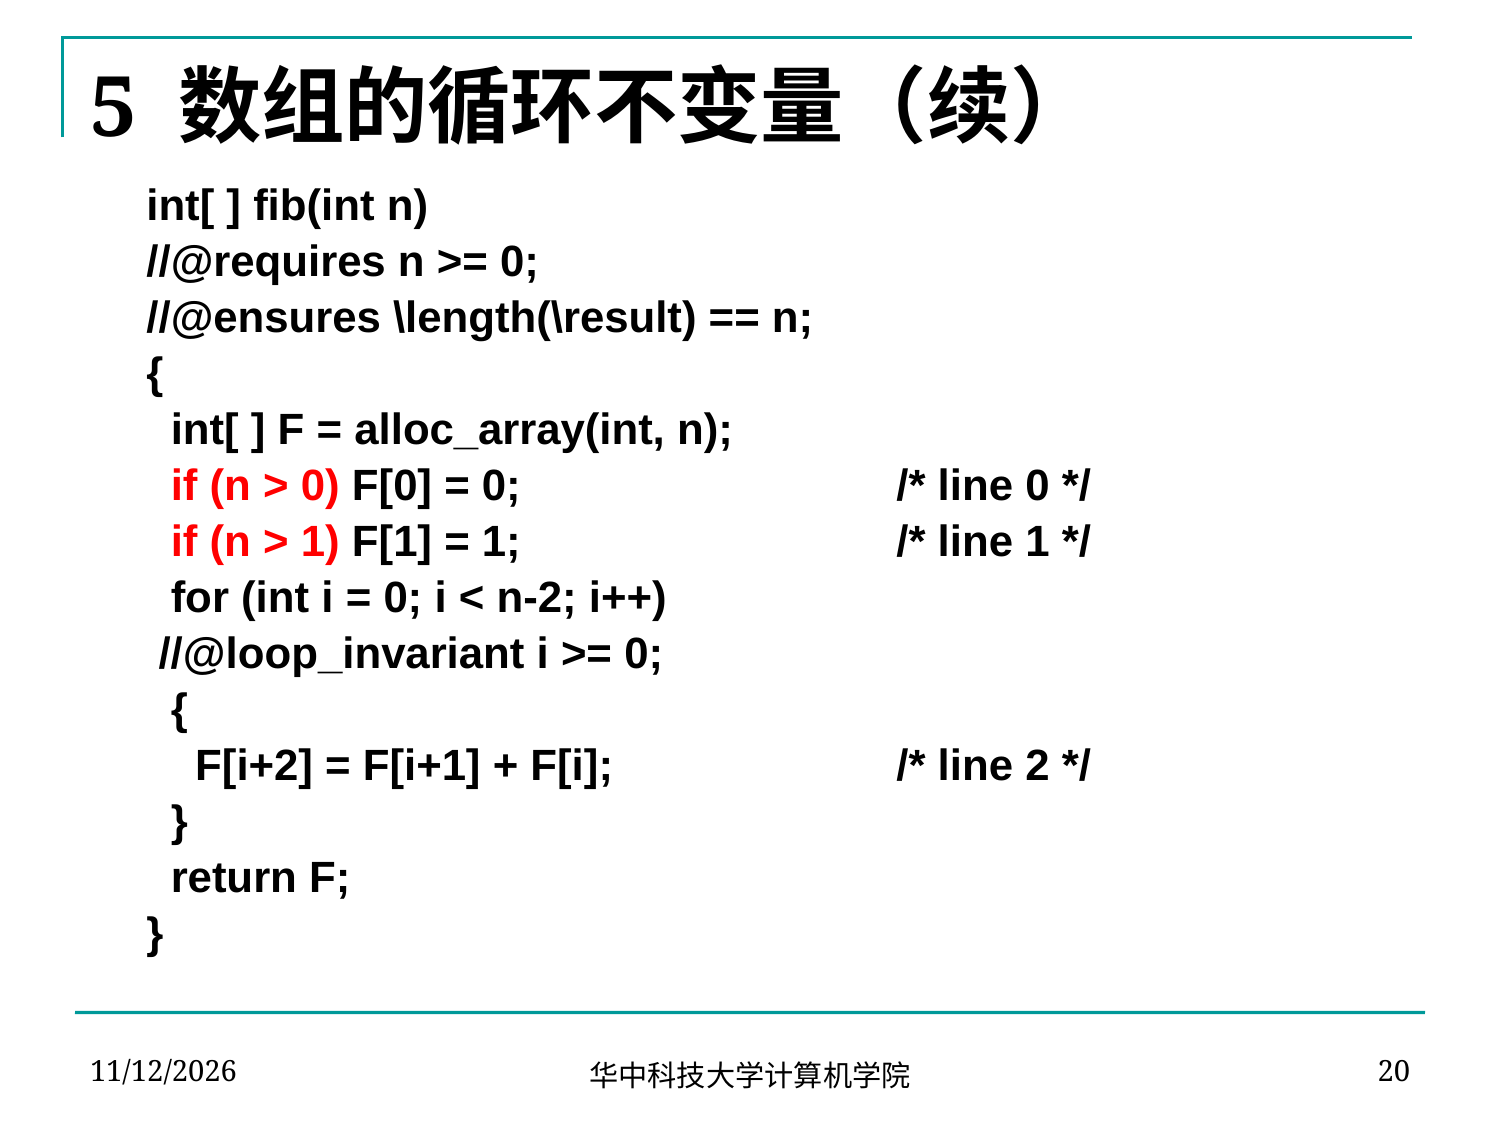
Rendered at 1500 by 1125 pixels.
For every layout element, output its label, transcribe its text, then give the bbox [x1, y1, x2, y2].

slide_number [75, 1024, 425, 1100]
title 5 数组的循环不变量（续） [75, 45, 1425, 174]
list int[ ] fib(int n) //@requires n >= 0; //@ensures \length(\result) == n; { int[ ] F = alloc_array(int, n); if (n > 0) F[0] = 0; /* line 0 */ if (n > 1) F[1] = 1; /* line 1 */ for (int i = 0; i < n-2; i++) //@loop_invariant i >= 0; { F[i+2] = F[i+1] + F[i]; /* line 2 */ } return F; } [75, 174, 1425, 1013]
footer 华中科技大学计算机学院 [512, 1025, 988, 1100]
slide_number 20 [1074, 1024, 1425, 1100]
